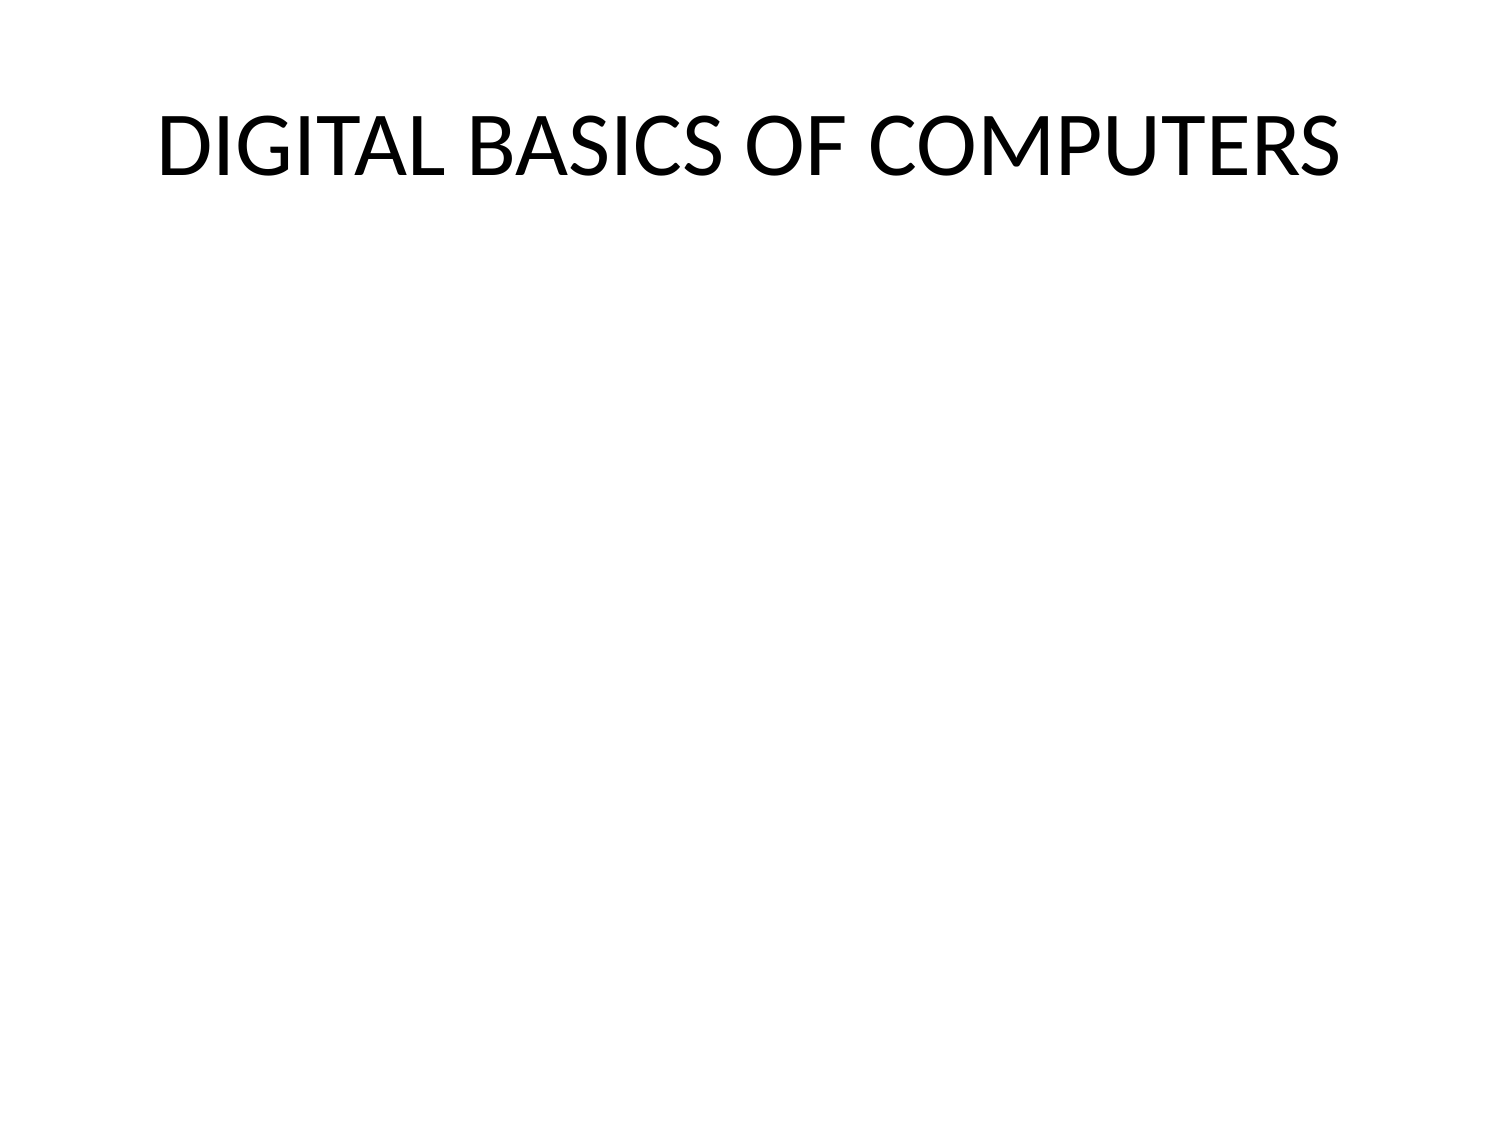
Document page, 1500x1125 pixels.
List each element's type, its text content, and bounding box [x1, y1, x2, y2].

title DIGITAL BASICS OF COMPUTERS [75, 45, 1425, 233]
